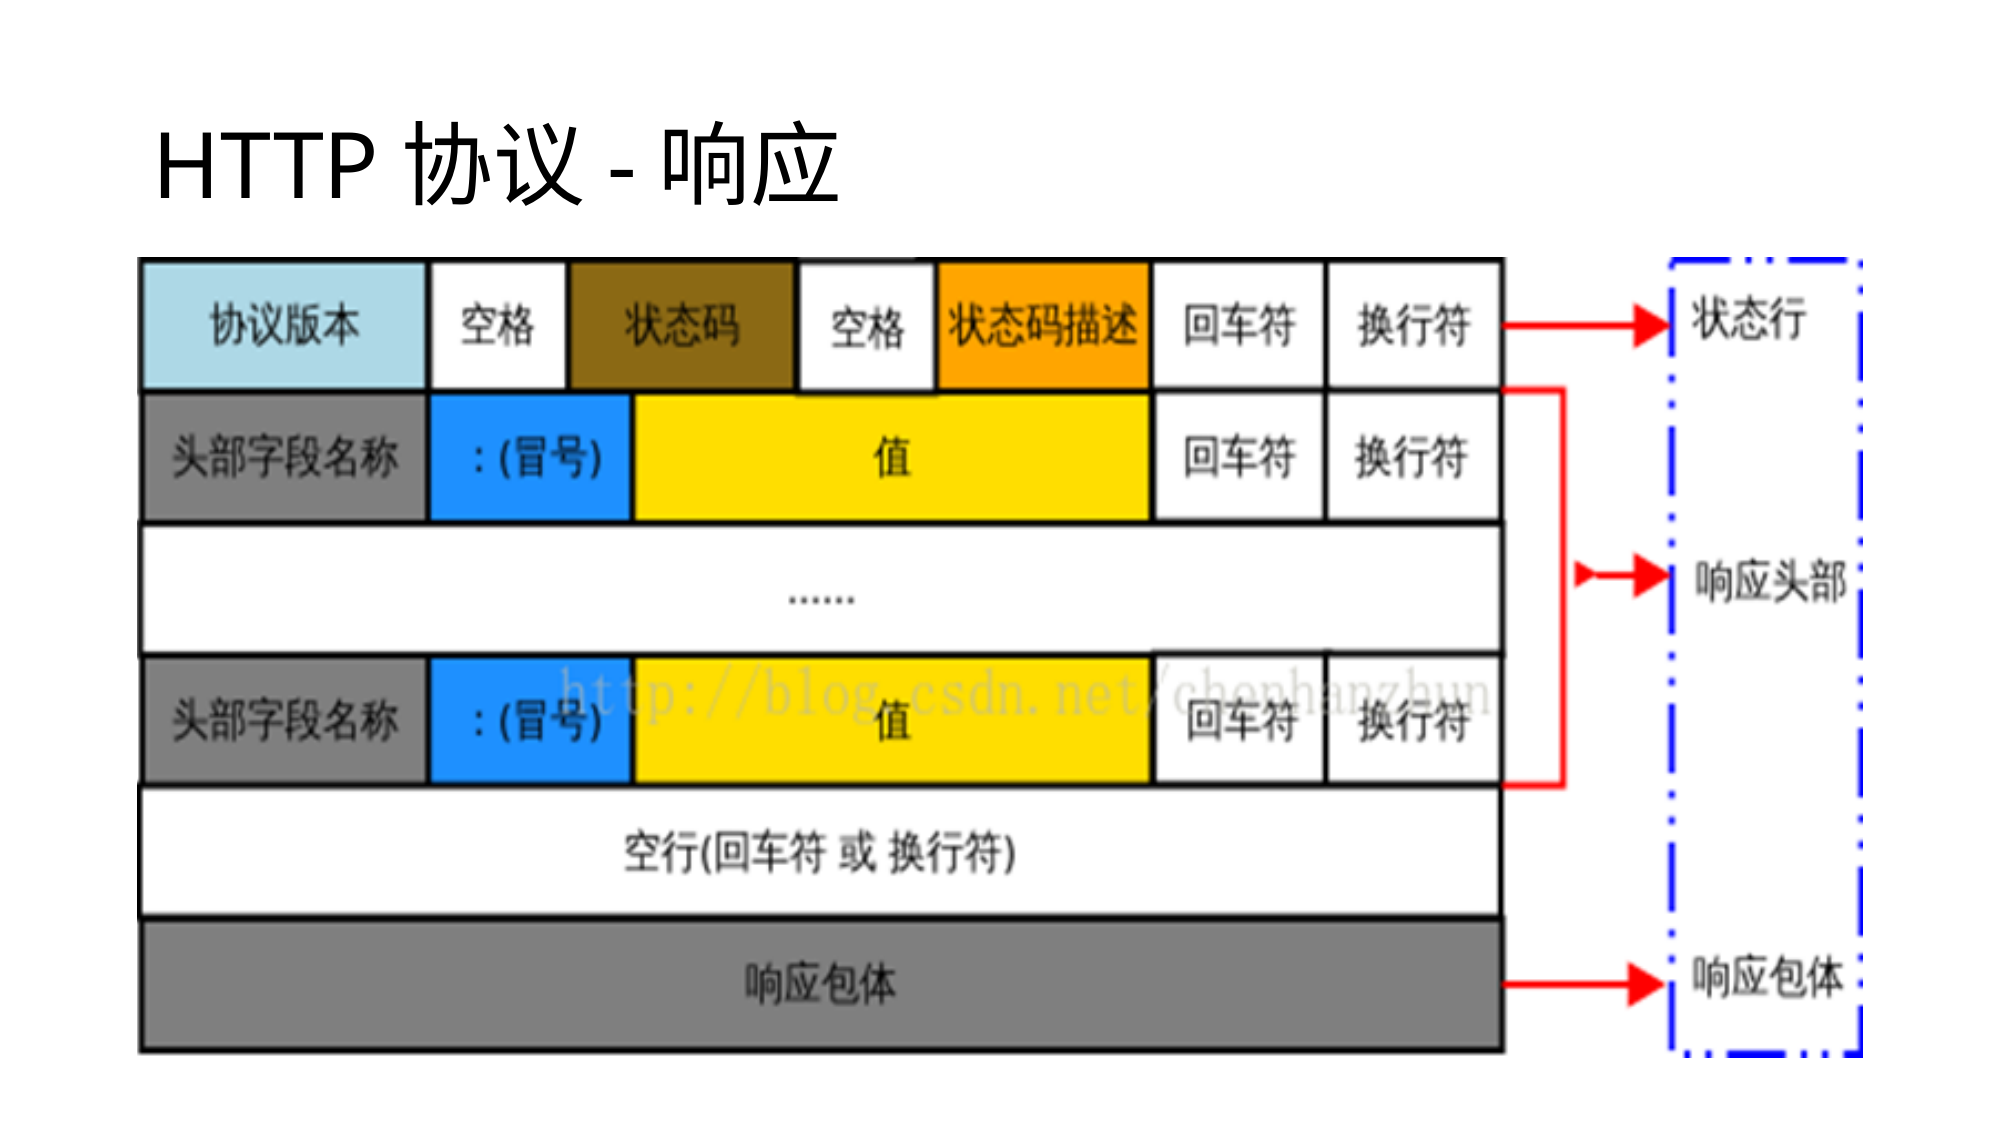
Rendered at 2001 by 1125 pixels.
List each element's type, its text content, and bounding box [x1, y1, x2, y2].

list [137, 257, 1863, 1059]
title HTTP协议-响应 [137, 59, 1863, 257]
